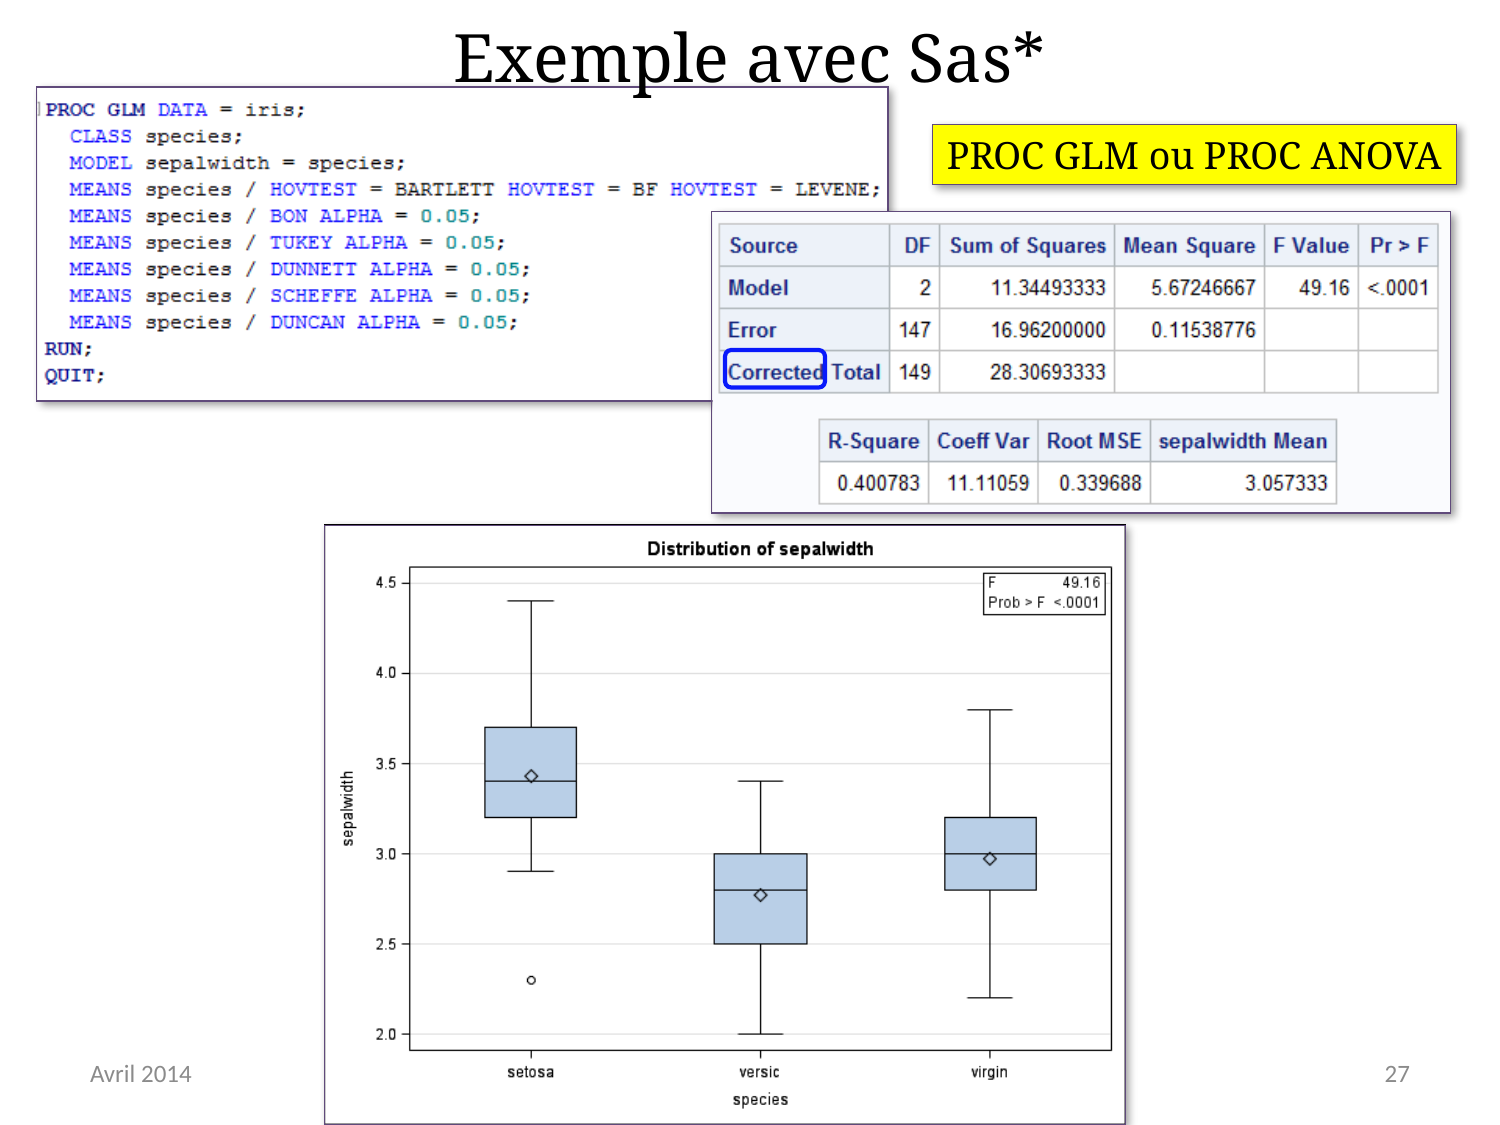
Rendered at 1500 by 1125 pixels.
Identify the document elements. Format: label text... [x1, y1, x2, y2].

picture [37, 87, 1451, 513]
text_box PROC GLM ou PROC ANOVA [932, 124, 1457, 185]
picture [324, 524, 1126, 1125]
slide_number 27 [1135, 1042, 1425, 1103]
slide_number Avril 2014 [75, 1042, 319, 1103]
title Exemple avec Sas* [75, 0, 1425, 113]
